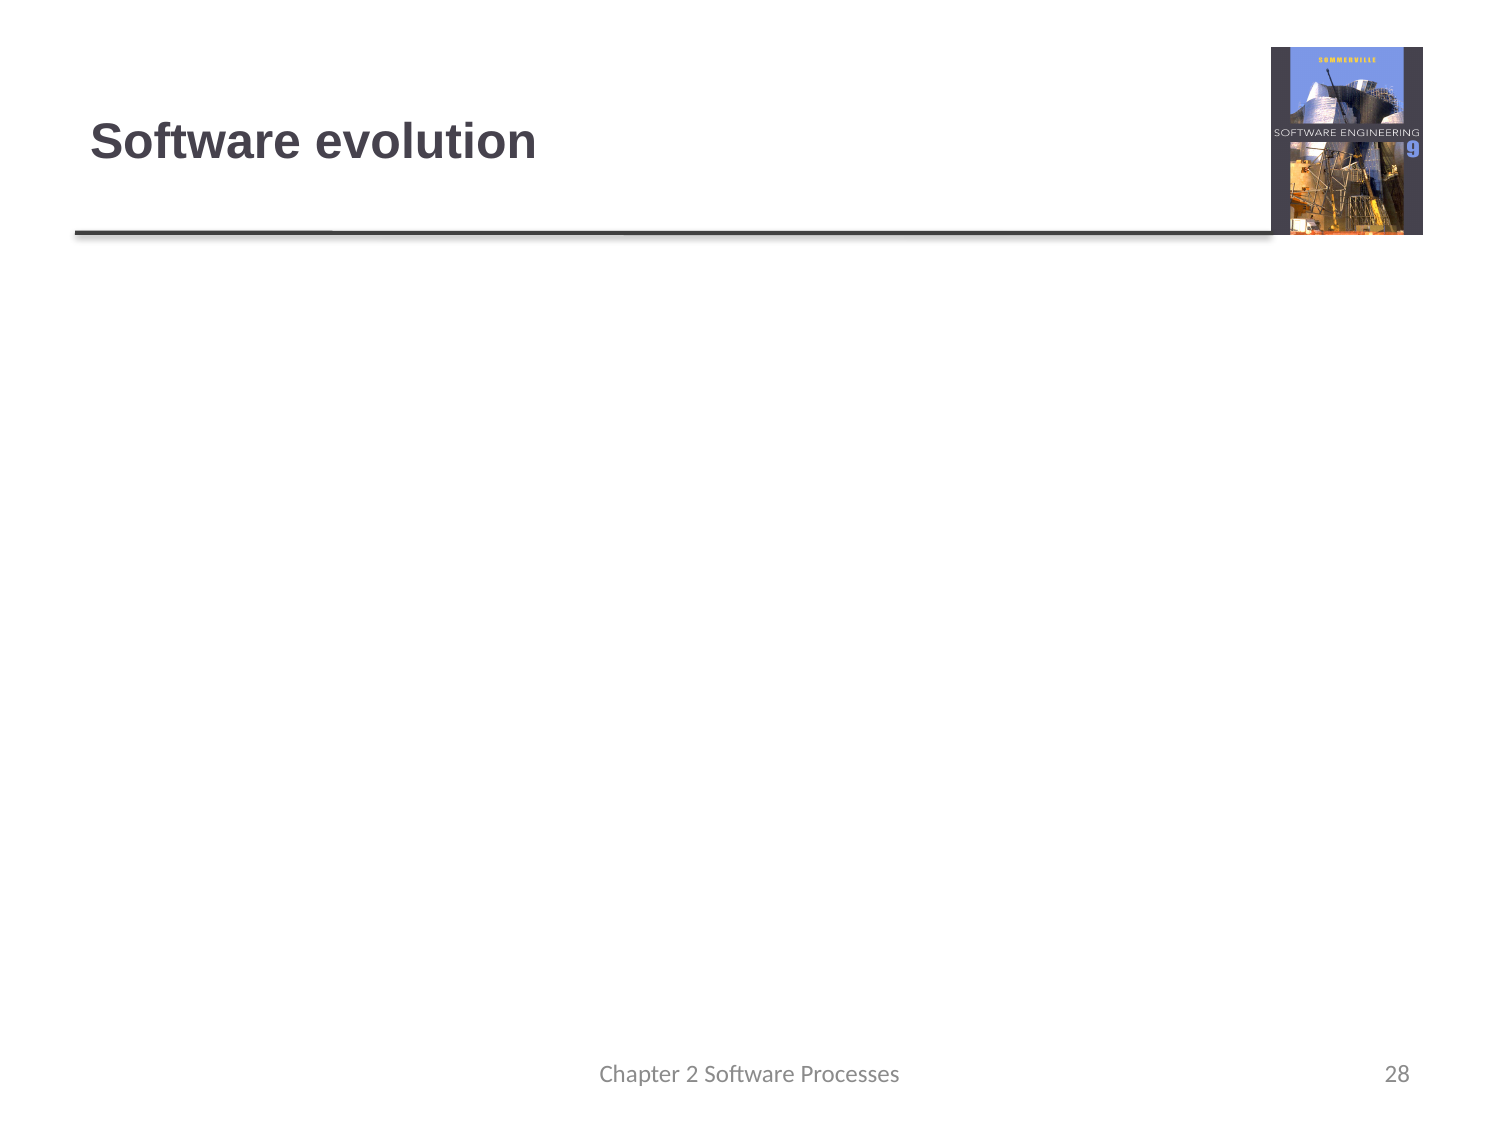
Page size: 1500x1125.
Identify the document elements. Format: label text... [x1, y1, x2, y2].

picture [1272, 47, 1423, 235]
title Software evolution [74, 44, 1272, 233]
slide_number 28 [1074, 1042, 1425, 1103]
footer Chapter 2 Software Processes [512, 1042, 988, 1103]
